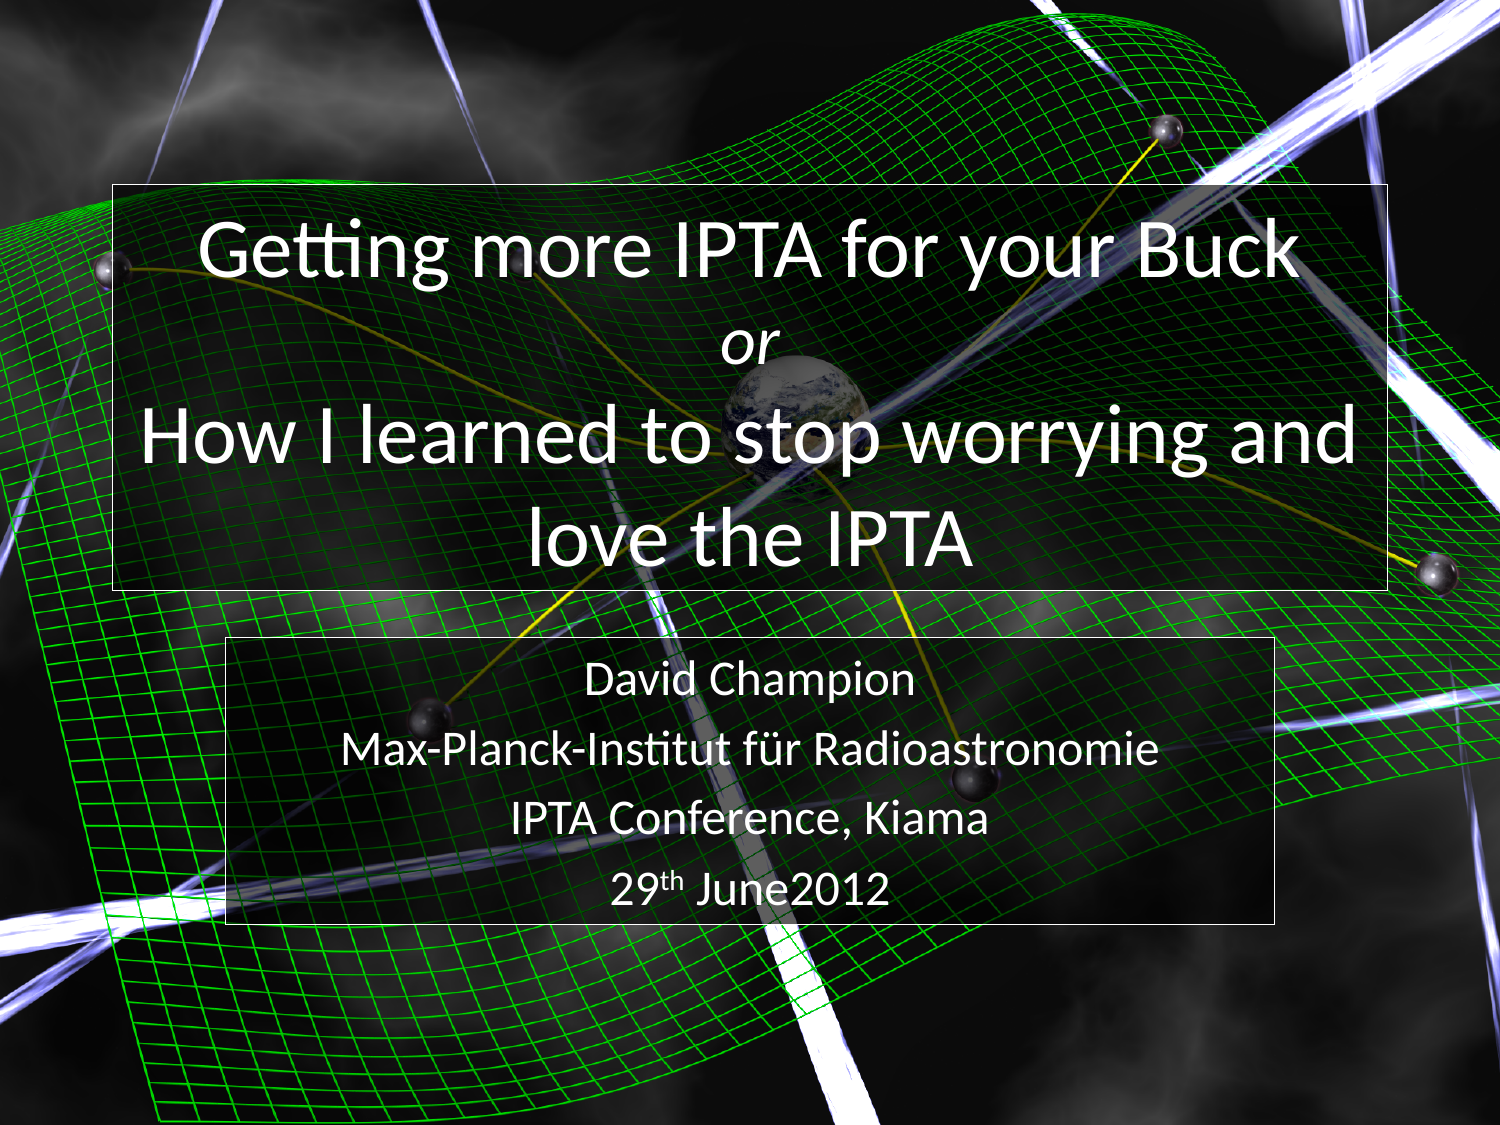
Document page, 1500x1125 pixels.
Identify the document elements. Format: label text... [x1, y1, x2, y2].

picture [0, 0, 1500, 1125]
subtitle David Champion Max-Planck-Institut für Radioastronomie IPTA Conference, Kiama 29th June2012 [225, 637, 1275, 925]
title Getting more IPTA for your Buck or How I learned to stop worrying and love the IPTA [112, 184, 1388, 591]
